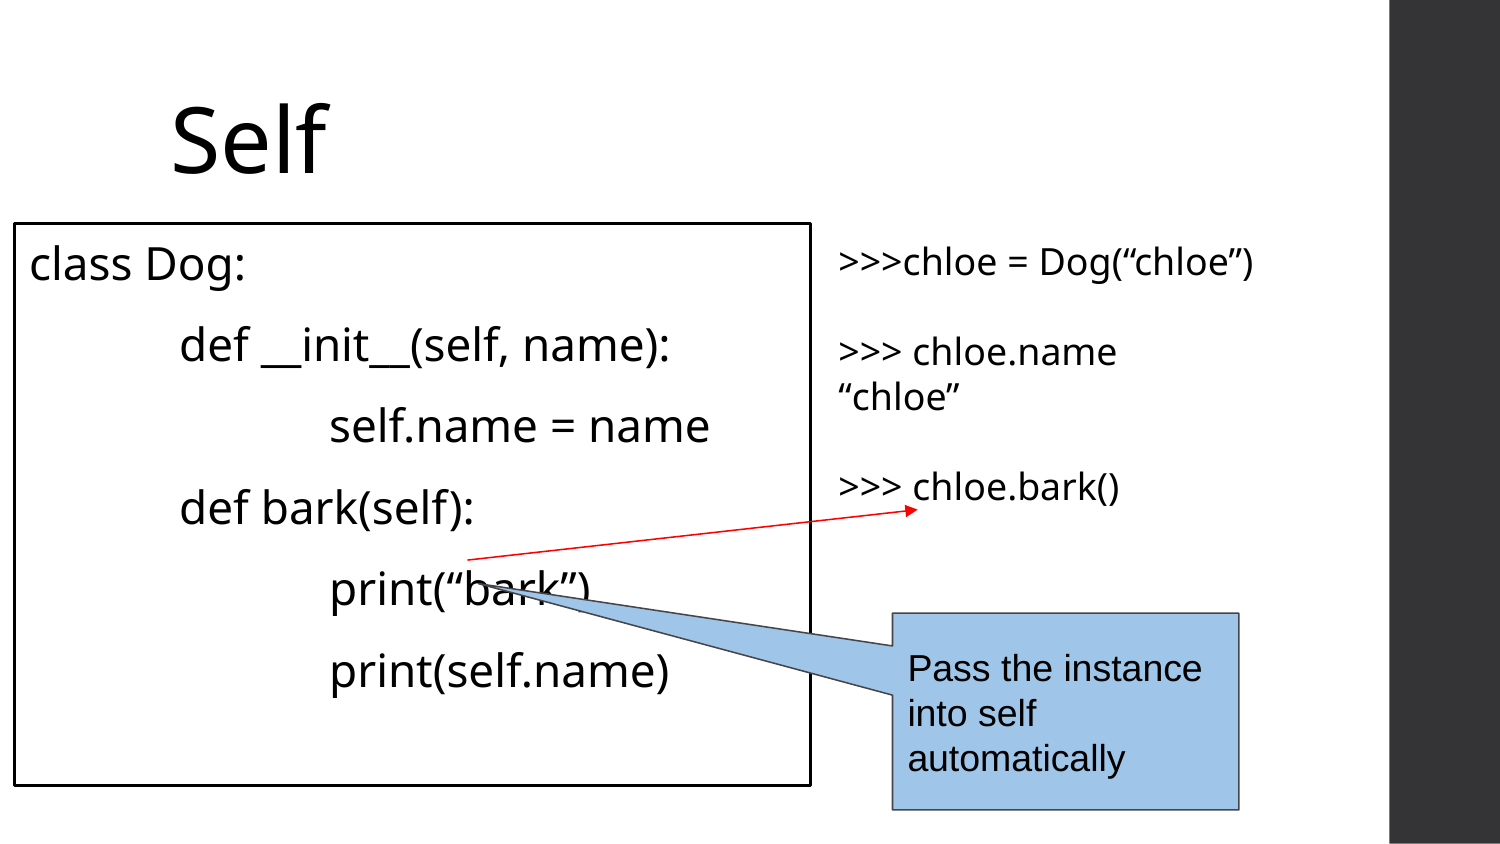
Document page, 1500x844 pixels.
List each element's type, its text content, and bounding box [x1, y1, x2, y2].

list class Dog: def __init__(self, name): self.name = name def bark(self): print(“bark”) print(self.name) [14, 223, 811, 786]
title Self [155, 45, 1348, 209]
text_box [467, 509, 918, 561]
text_box Pass the instance into self automatically [478, 583, 1239, 810]
text_box >>>chloe = Dog(“chloe”) >>> chloe.name “chloe” >>> chloe.bark() [823, 223, 1387, 786]
